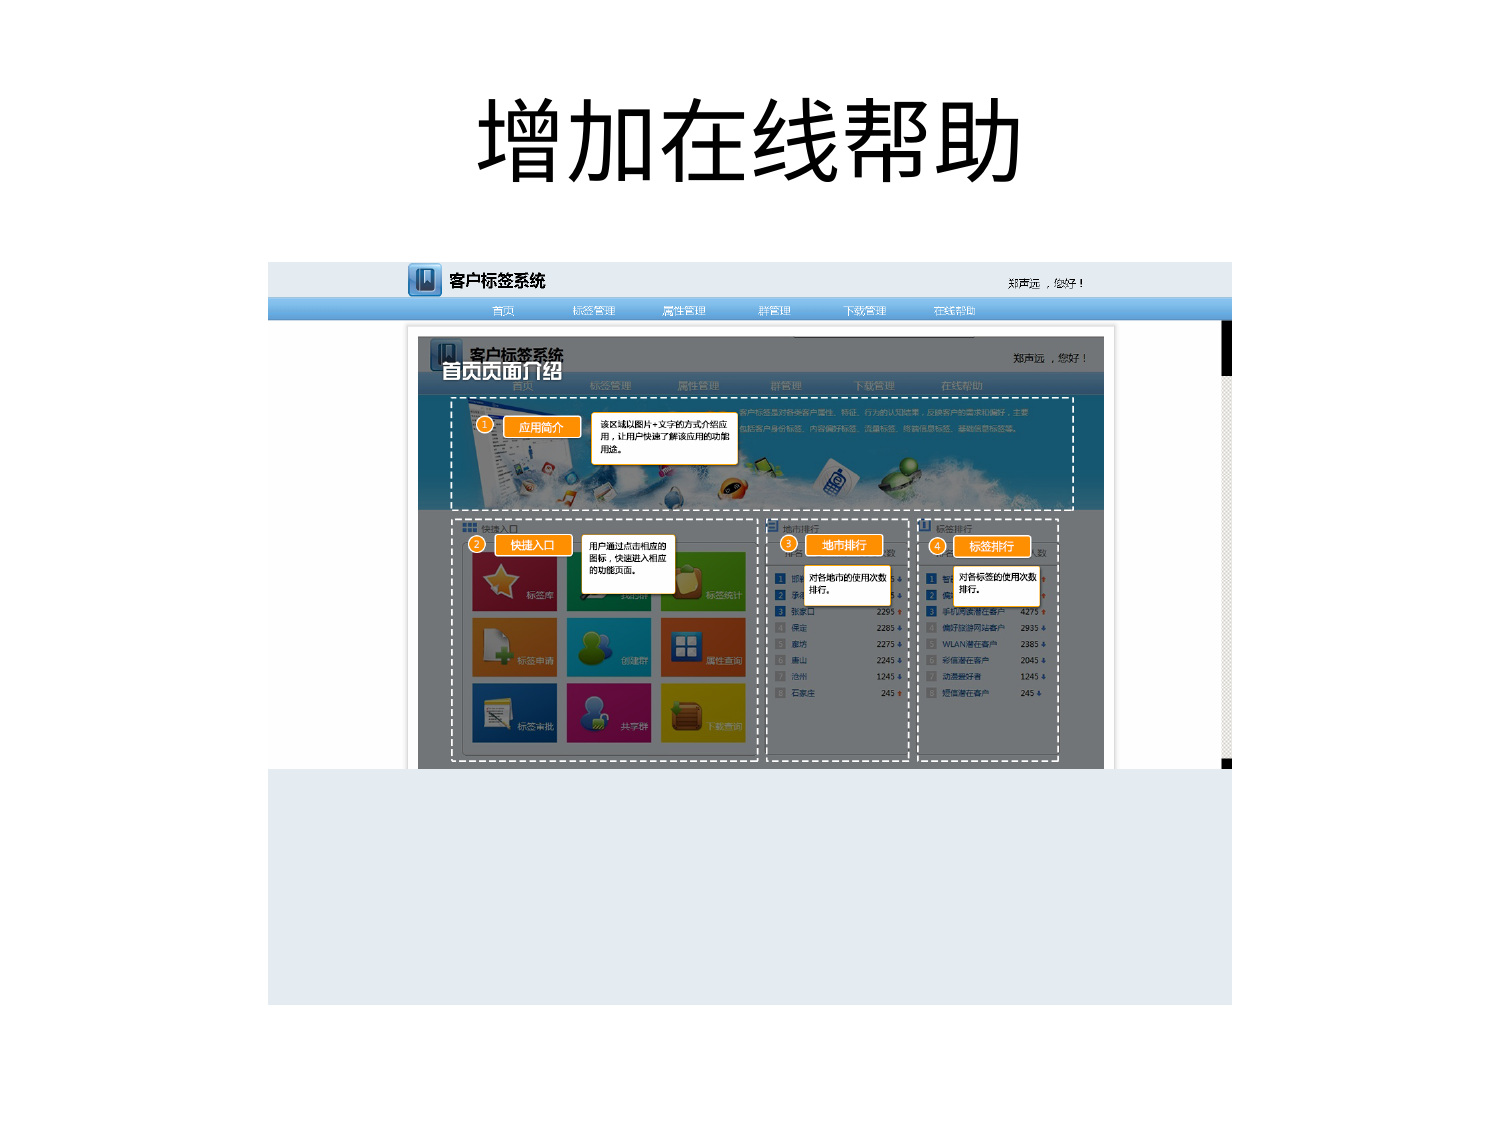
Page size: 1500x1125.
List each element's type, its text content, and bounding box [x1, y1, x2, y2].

title 增加在线帮助 [75, 45, 1425, 233]
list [268, 262, 1232, 1006]
